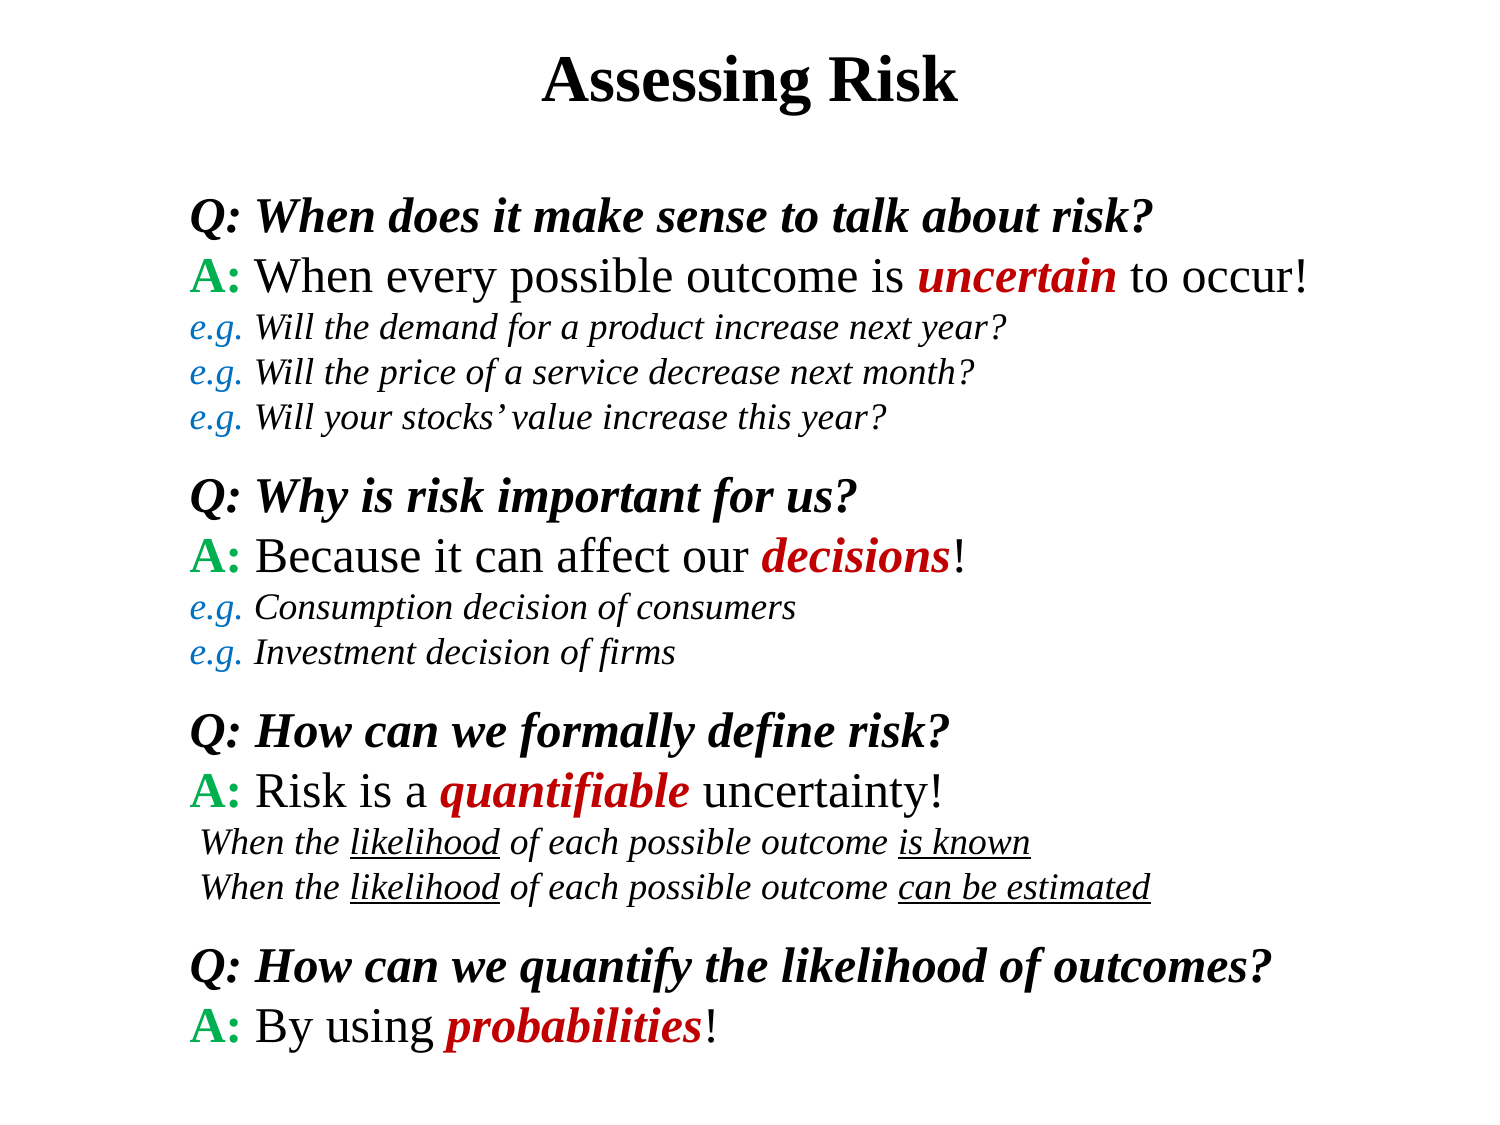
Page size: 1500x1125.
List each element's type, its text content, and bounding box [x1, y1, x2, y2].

title Assessing Risk [49, 0, 1451, 151]
